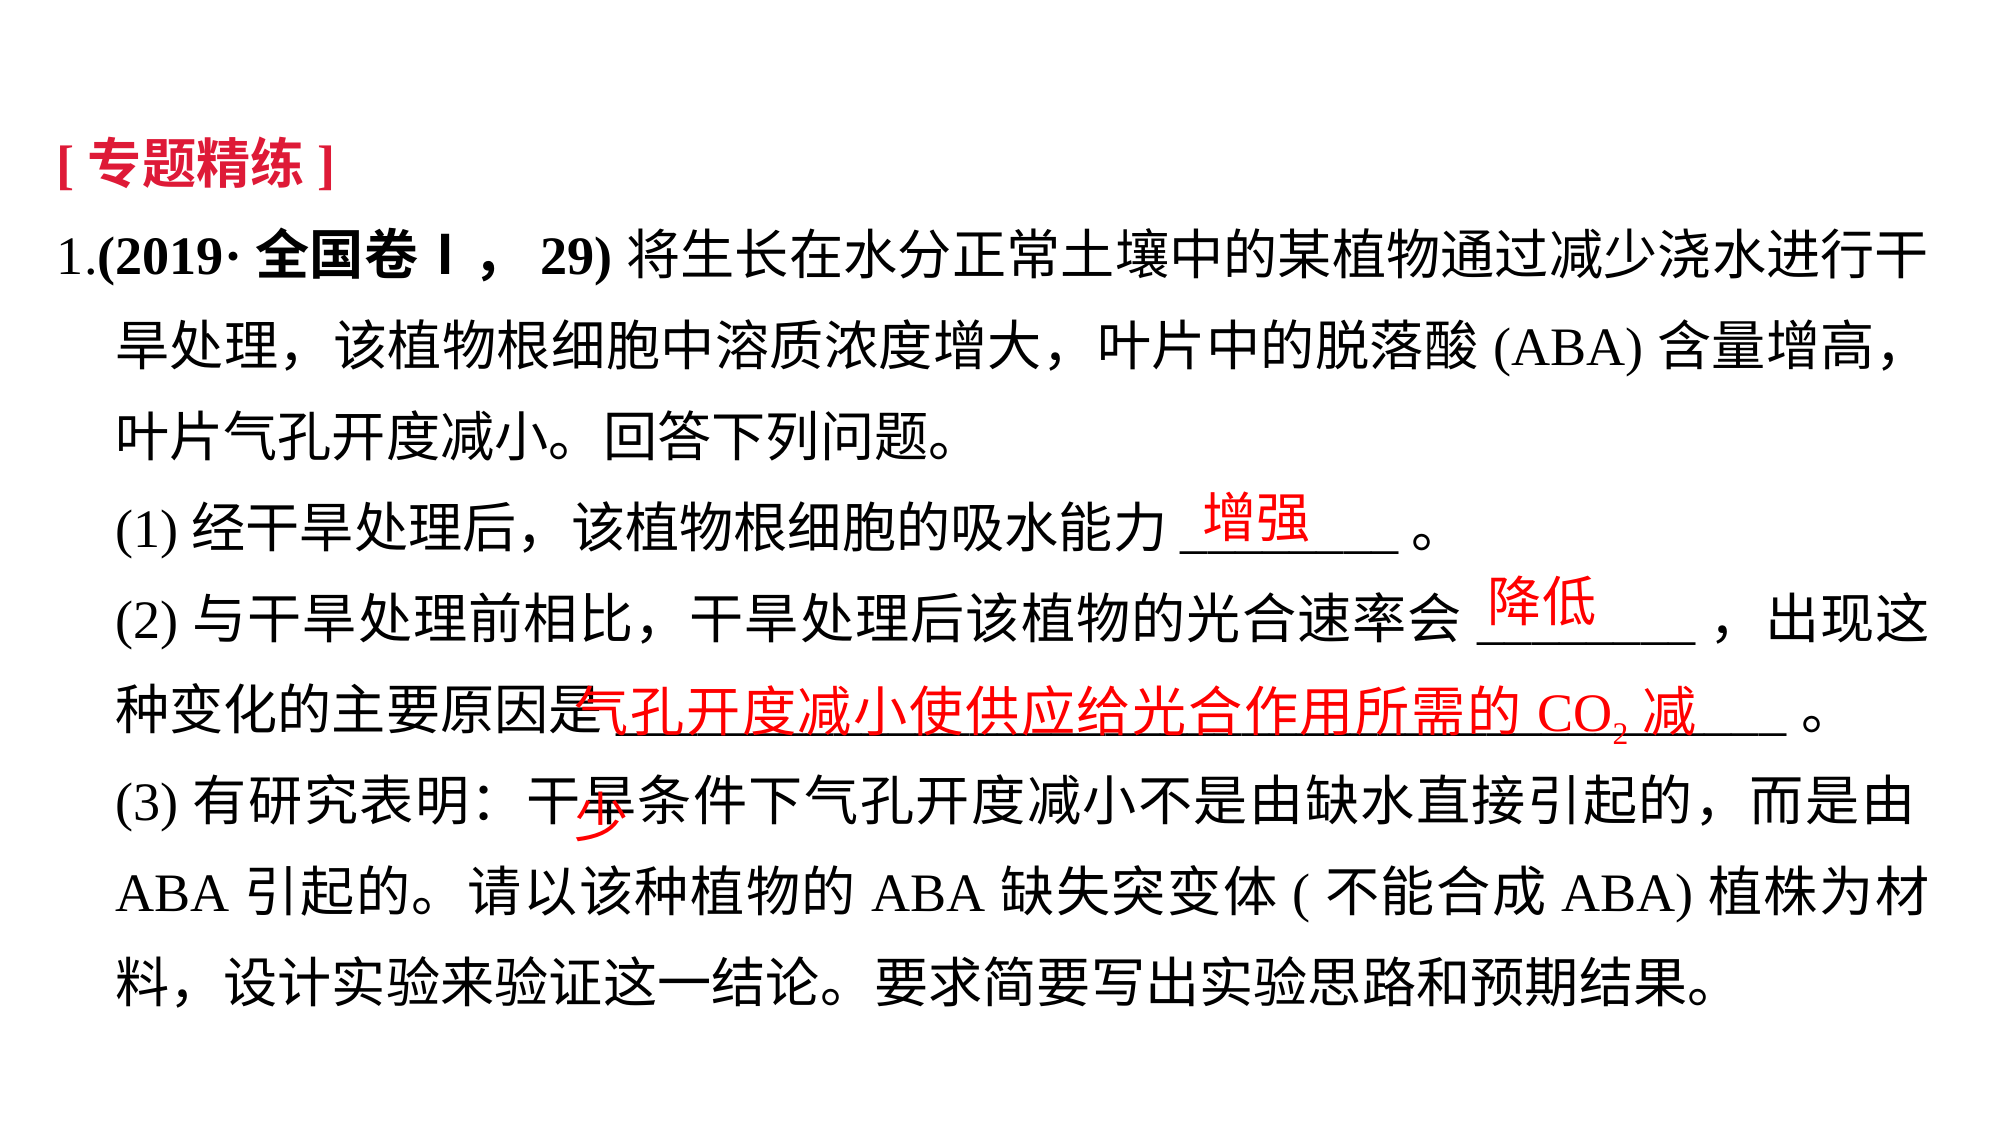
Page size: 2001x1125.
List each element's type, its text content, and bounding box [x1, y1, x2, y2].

text_box [专题精练] 1.(2019·全国卷Ⅰ，29)将生长在水分正常土壤中的某植物通过减少浇水进行干旱处理，该植物根细胞中溶质浓度增大，叶片中的脱落酸(ABA)含量增高，叶片气孔开度减小。回答下列问题。 (1)经干旱处理后，该植物根细胞的吸水能力________。 (2)与干旱处理前相比，干旱处理后该植物的光合速率会________，出现这种变化的主要原因是___________________________________________。 (3)有研究表明：干旱条件下气孔开度减小不是由缺水直接引起的，而是由ABA引起的。请以该种植物的ABA缺失突变体(不能合成ABA)植株为材料，设计实验来验证这一结论。要求简要写出实验思路和预期结果。 [42, 96, 1945, 1021]
text_box 增强 [1187, 475, 1326, 556]
text_box 降低 [1473, 560, 1612, 632]
text_box 气孔开度减小使供应给光合作用所需的CO2减少 [560, 632, 1712, 759]
